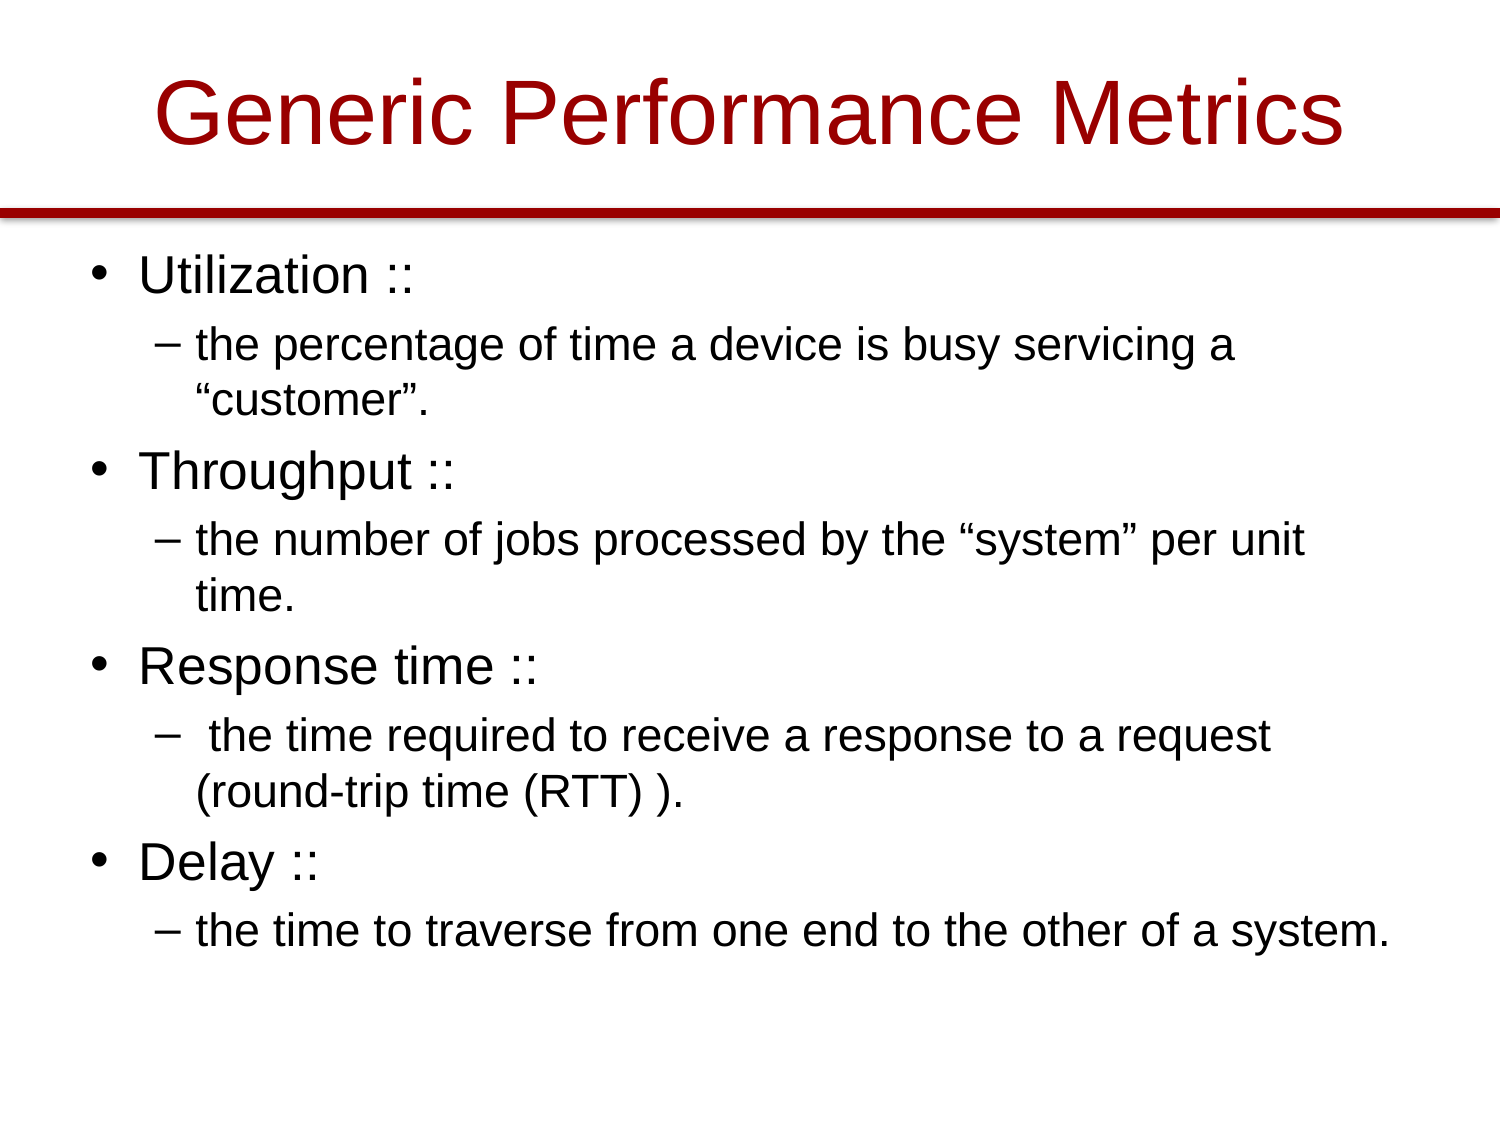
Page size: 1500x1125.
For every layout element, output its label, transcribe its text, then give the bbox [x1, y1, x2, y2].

list Utilization :: the percentage of time a device is busy servicing a “customer”. Throughput :: the number of jobs processed by the “system” per unit time. Response time :: the time required to receive a response to a request (round-trip time (RTT) ). Delay :: the time to traverse from one end to the other of a system. [75, 232, 1425, 1005]
title Generic Performance Metrics [75, 13, 1425, 202]
